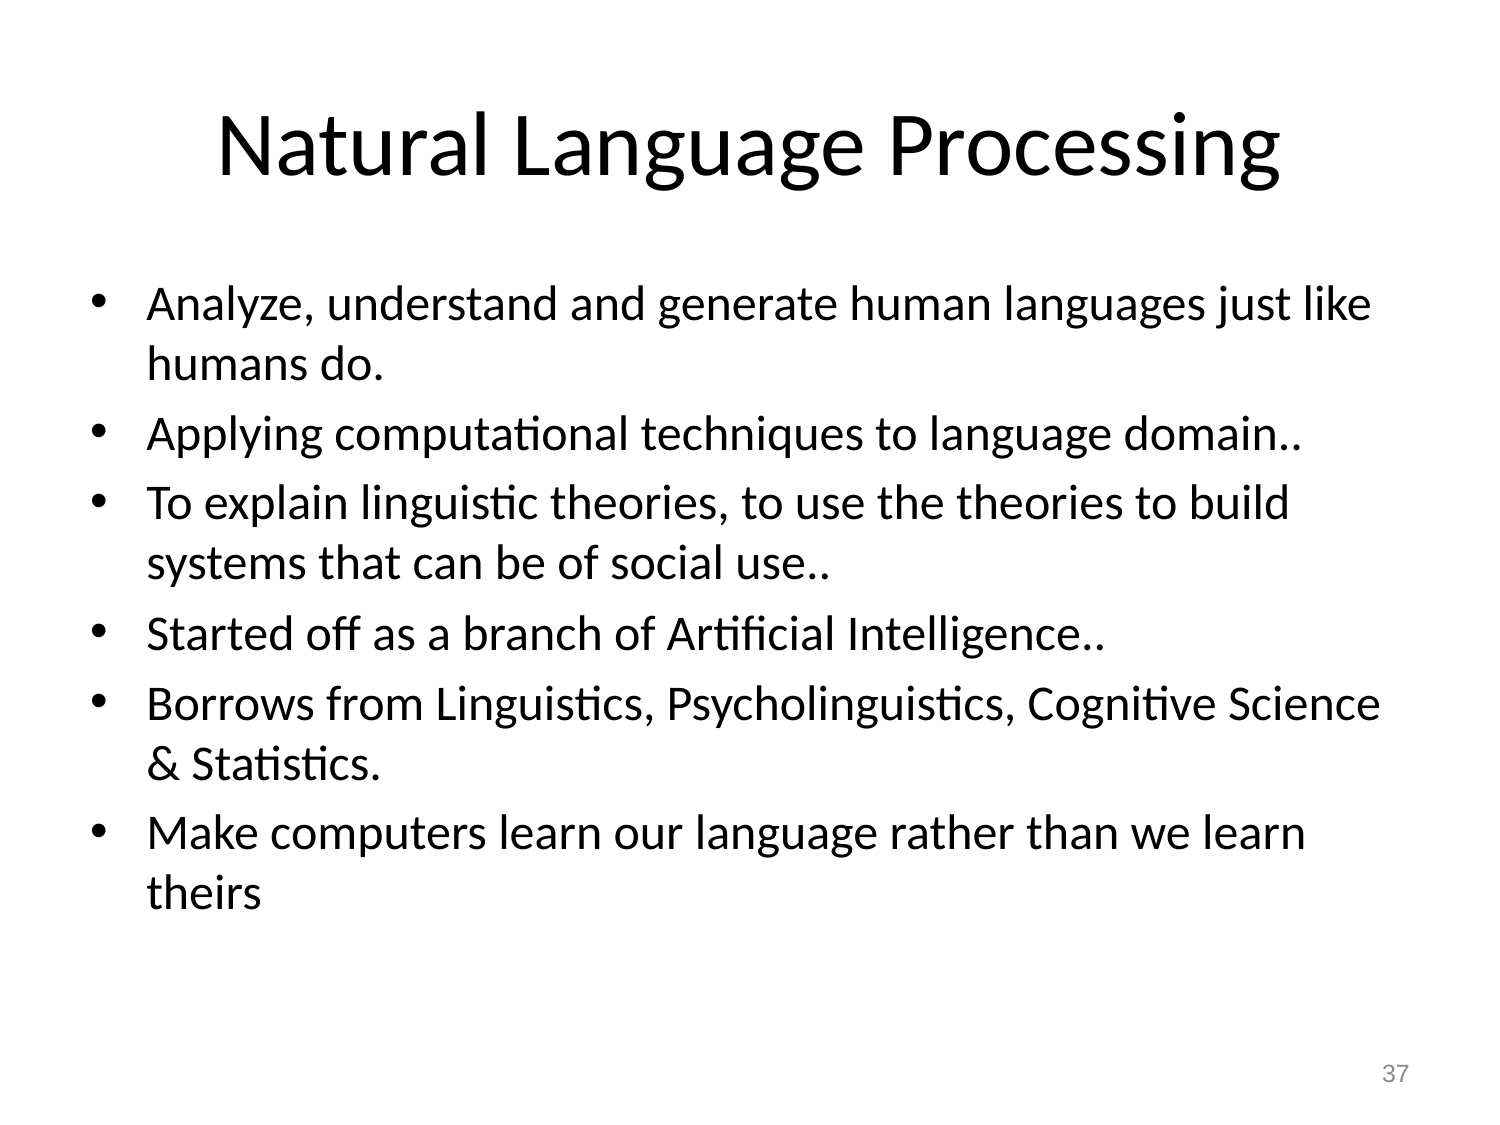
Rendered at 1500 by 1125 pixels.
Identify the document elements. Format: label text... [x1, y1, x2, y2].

slide_number 37 [1074, 1042, 1425, 1103]
title Natural Language Processing [75, 45, 1425, 233]
list Analyze, understand and generate human languages just like humans do. Applying computational techniques to language domain.. To explain linguistic theories, to use the theories to build systems that can be of social use.. Started off as a branch of Artificial Intelligence.. Borrows from Linguistics, Psycholinguistics, Cognitive Science & Statistics. Make computers learn our language rather than we learn theirs [75, 262, 1425, 1005]
